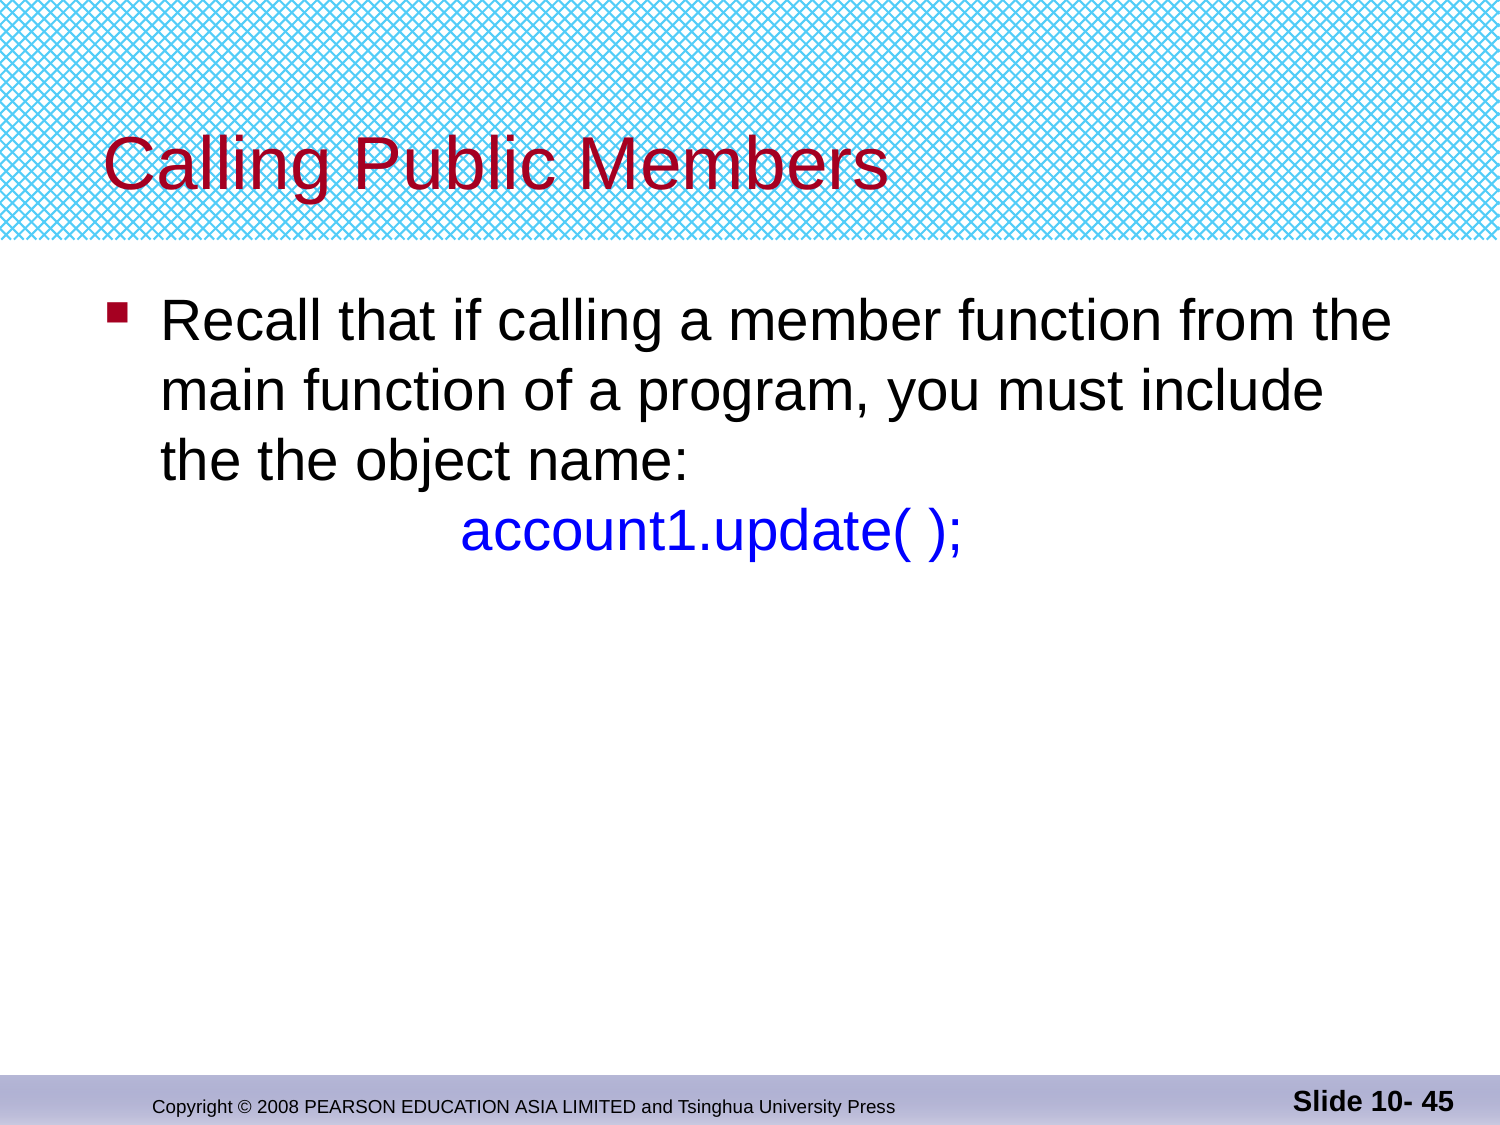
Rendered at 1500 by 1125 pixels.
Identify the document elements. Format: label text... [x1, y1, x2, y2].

list Recall that if calling a member function from the main function of a program, you must include the the object name: account1.update( ); [89, 275, 1450, 1025]
slide_number Slide 10- 45 [1156, 1050, 1469, 1125]
title Calling Public Members [87, 49, 1450, 213]
